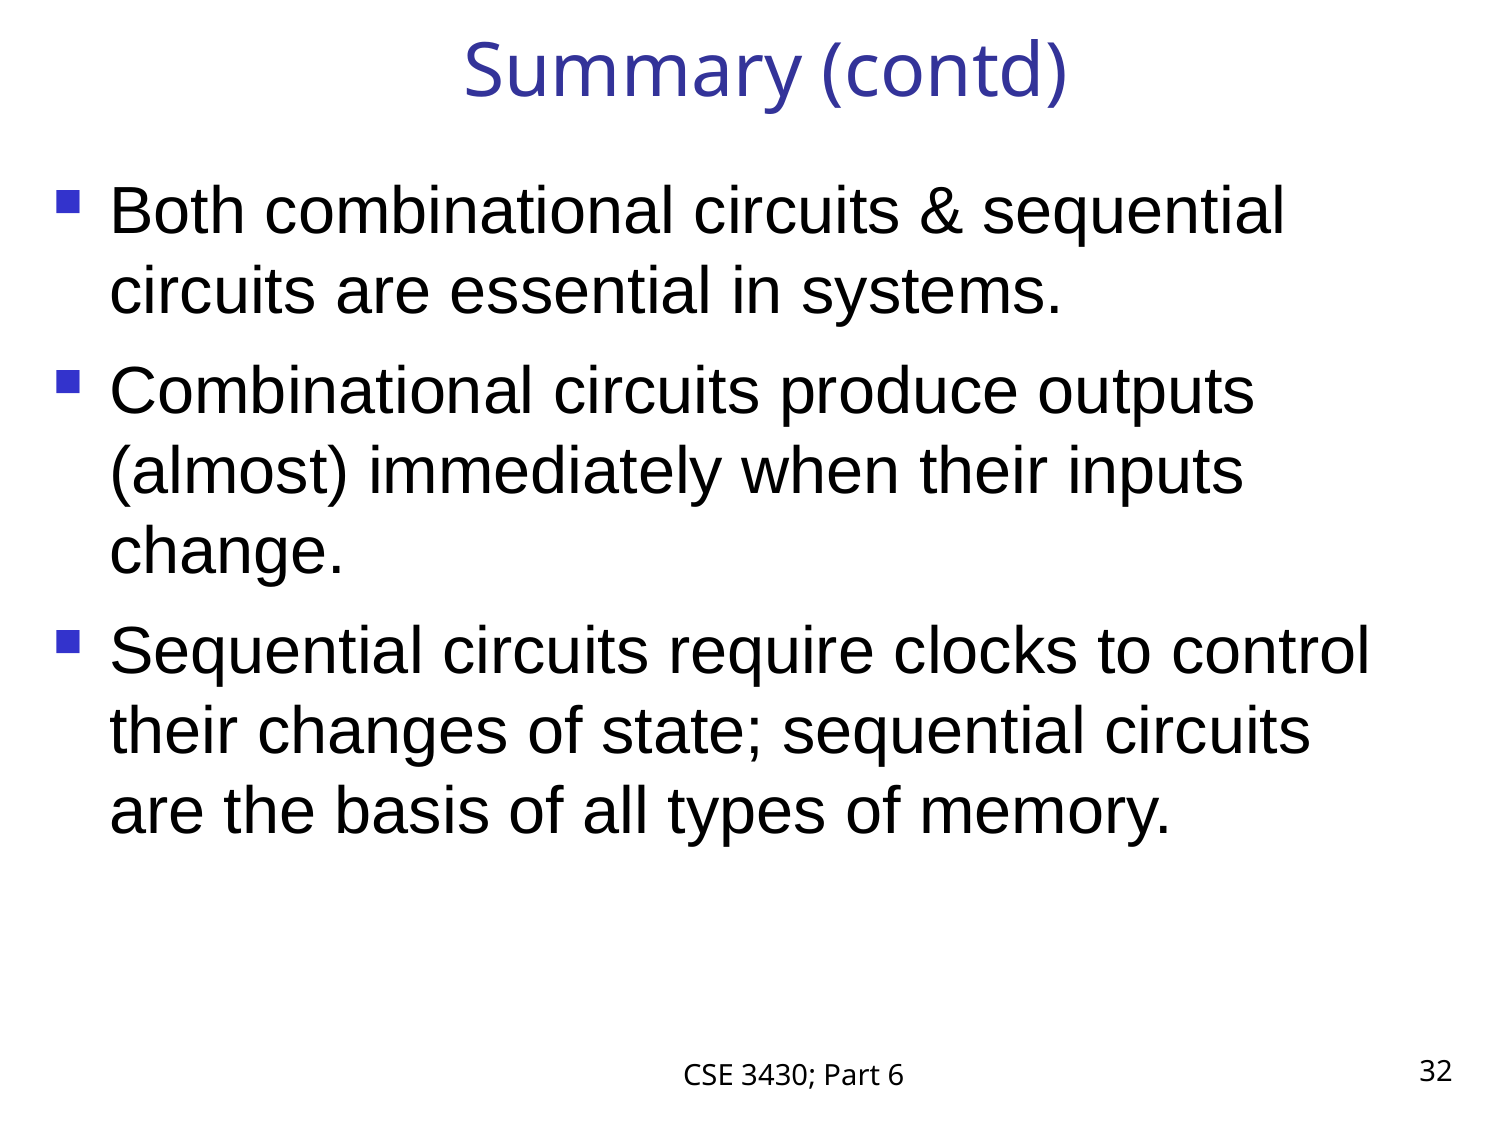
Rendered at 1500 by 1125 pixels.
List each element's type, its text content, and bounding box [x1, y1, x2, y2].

slide_number 32 [1217, 1023, 1468, 1100]
title Summary (contd) [132, 0, 1400, 120]
list Both combinational circuits & sequential circuits are essential in systems. Combinational circuits produce outputs (almost) immediately when their inputs change. Sequential circuits require clocks to control their changes of state; sequential circuits are the basis of all types of memory. [38, 159, 1456, 987]
footer CSE 3430; Part 6 [371, 1022, 1217, 1100]
